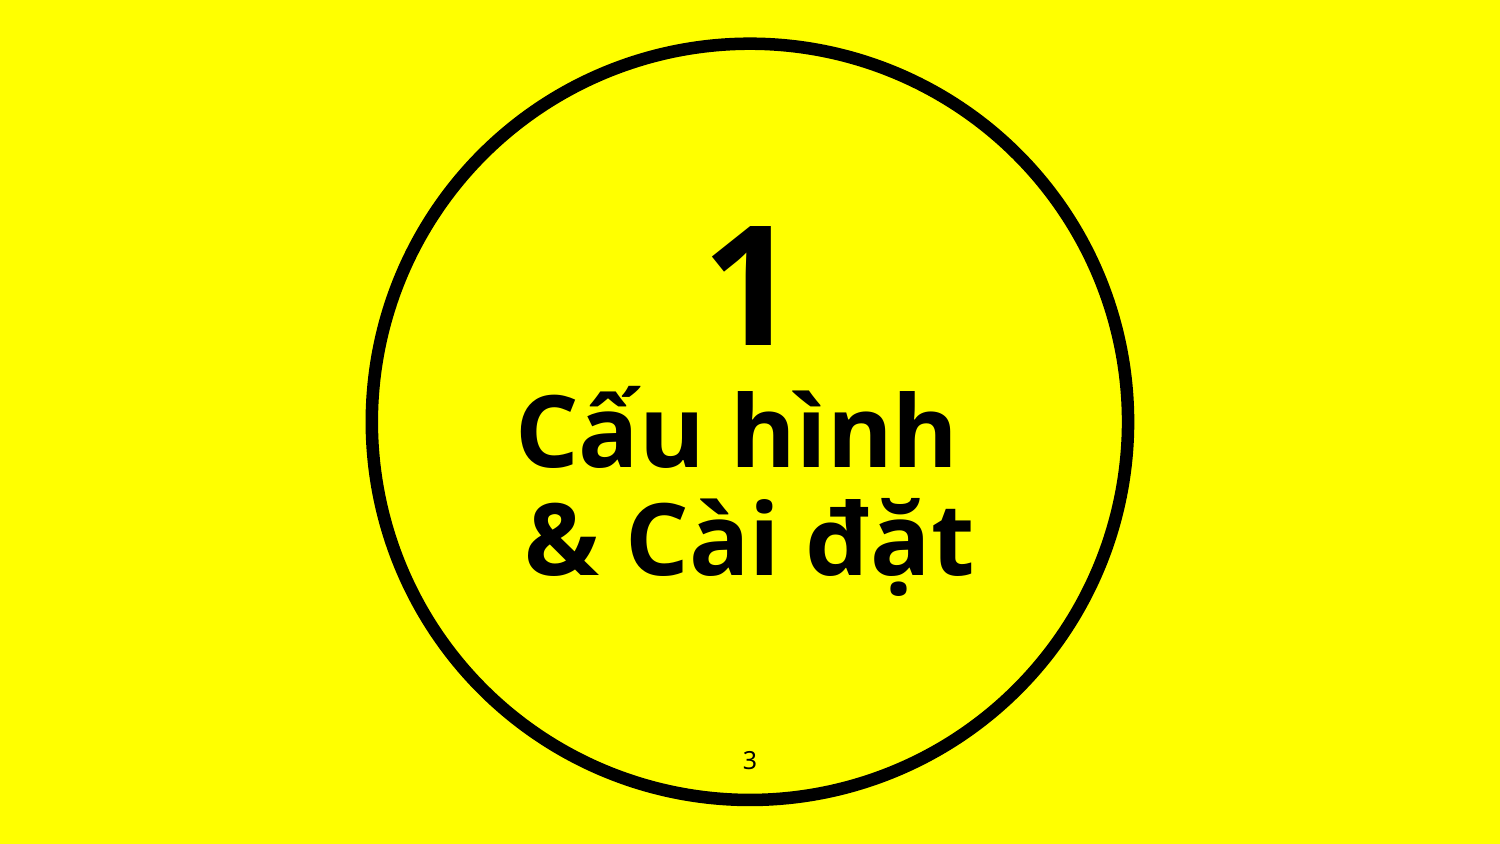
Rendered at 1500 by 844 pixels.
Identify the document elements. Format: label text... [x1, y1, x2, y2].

title 1 Cấu hình & Cài đặt [448, 421, 1052, 613]
slide_number 3 [705, 729, 795, 794]
